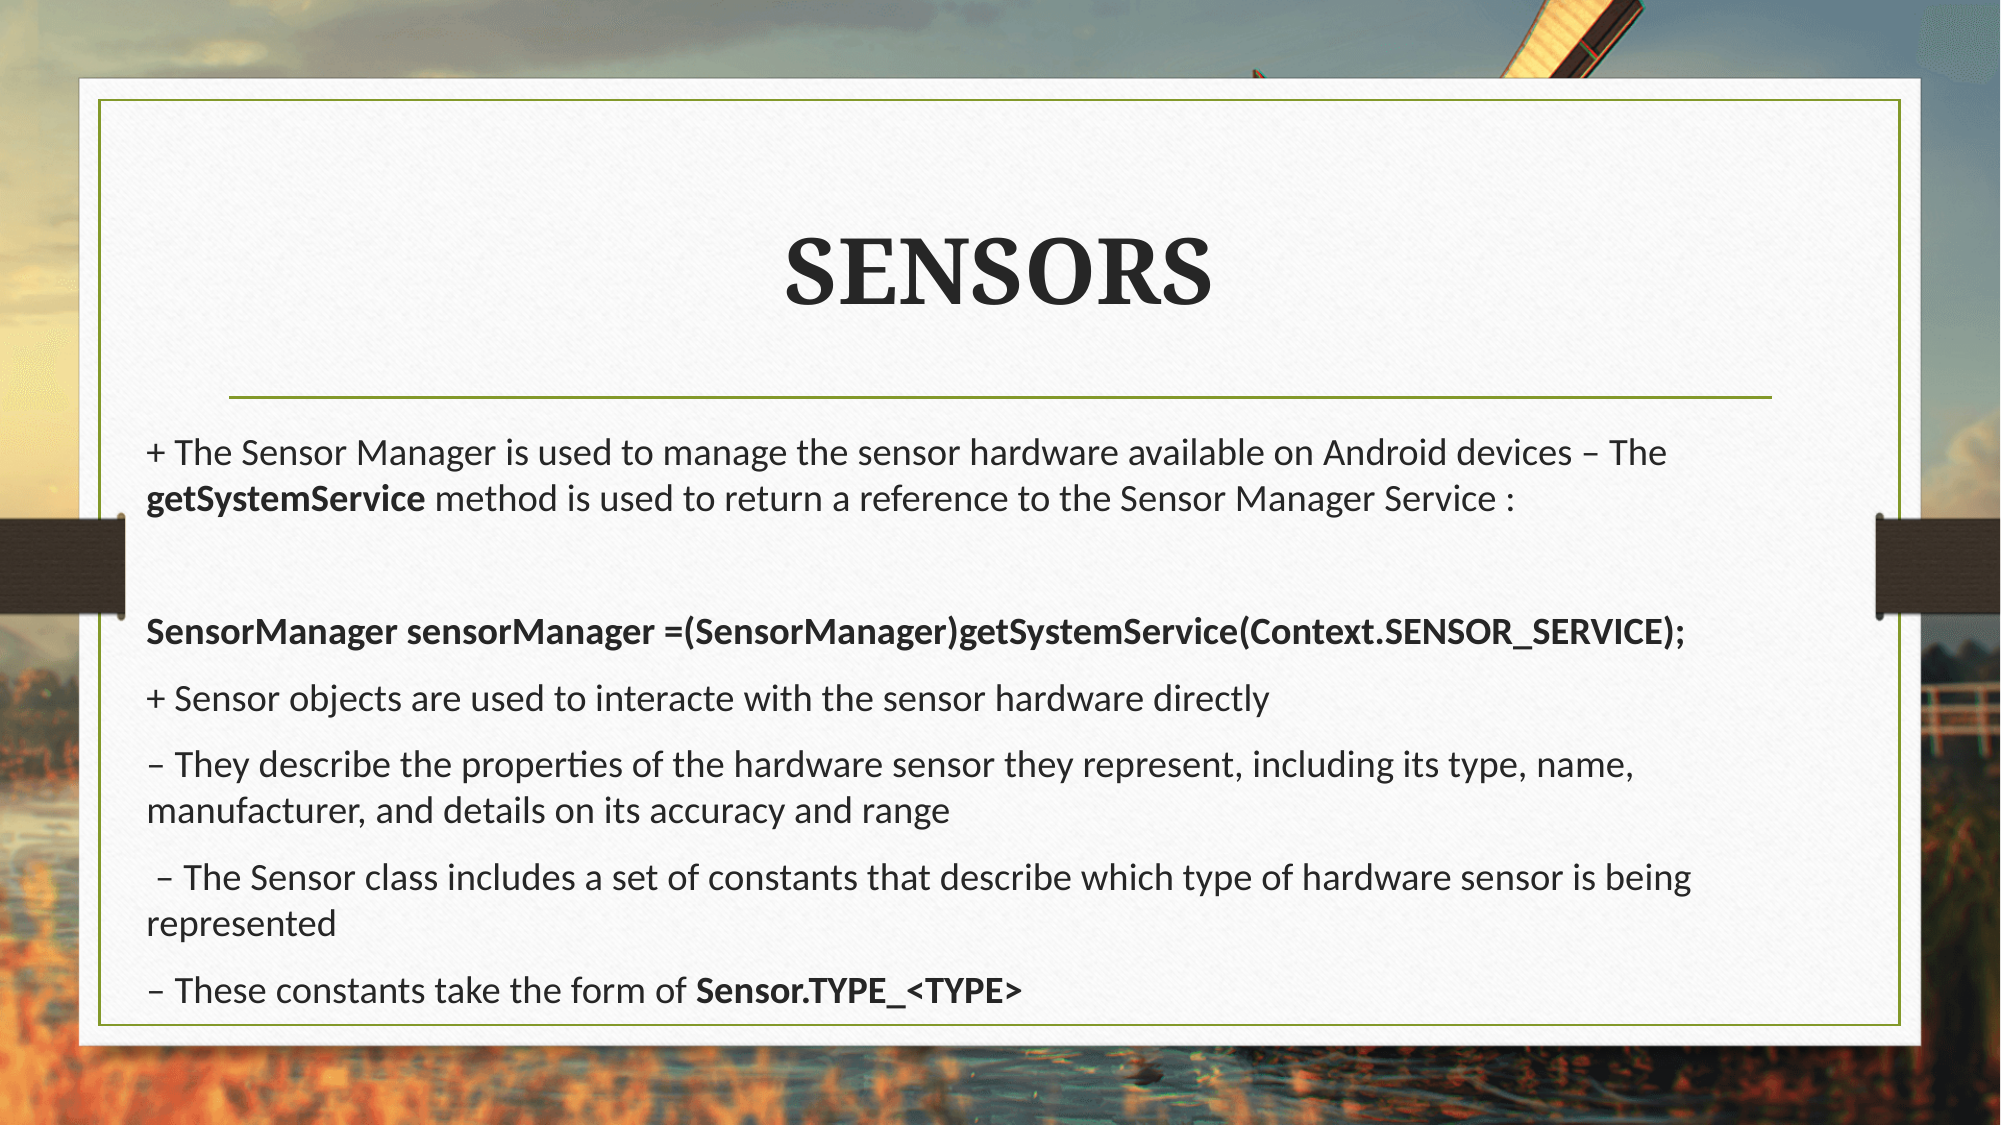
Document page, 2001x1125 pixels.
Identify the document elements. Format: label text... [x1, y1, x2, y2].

picture [0, 0, 2001, 1125]
title SENSORS [212, 161, 1788, 375]
list + The Sensor Manager is used to manage the sensor hardware available on Android devices – The getSystemService method is used to return a reference to the Sensor Manager Service : SensorManager sensorManager =(SensorManager)getSystemService(Context.SENSOR_SERVICE); + Sensor objects are used to interacte with the sensor hardware directly – They describe the properties of the hardware sensor they represent, including its type, name, manufacturer, and details on its accuracy and range – The Sensor class includes a set of constants that describe which type of hardware sensor is being represented – These constants take the form of Sensor.TYPE_<TYPE> [131, 419, 1858, 964]
